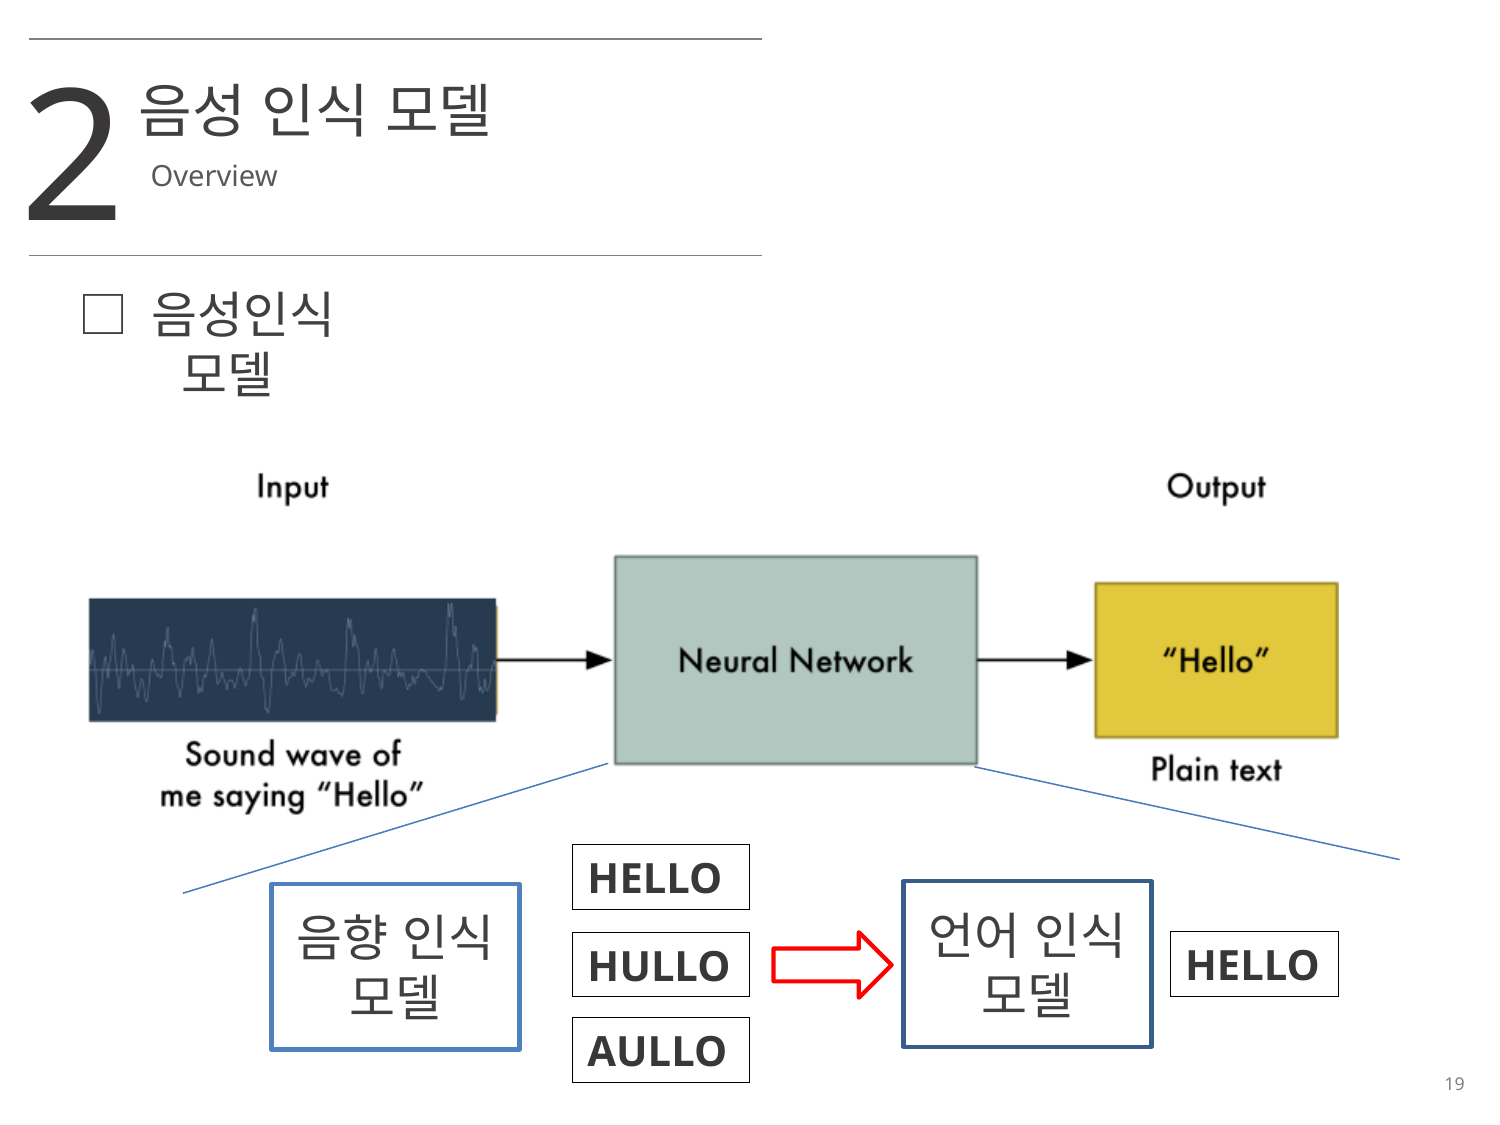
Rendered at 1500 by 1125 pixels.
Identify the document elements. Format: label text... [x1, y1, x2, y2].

text_box Overview [135, 148, 821, 200]
picture [88, 461, 1339, 818]
text_box 음성 인식 모델 [123, 66, 644, 152]
text_box □ 음성인식 모델 [29, 276, 384, 412]
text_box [572, 844, 751, 1084]
text_box 2 [5, 29, 455, 265]
text_box [64, 367, 1436, 435]
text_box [182, 763, 1400, 1050]
